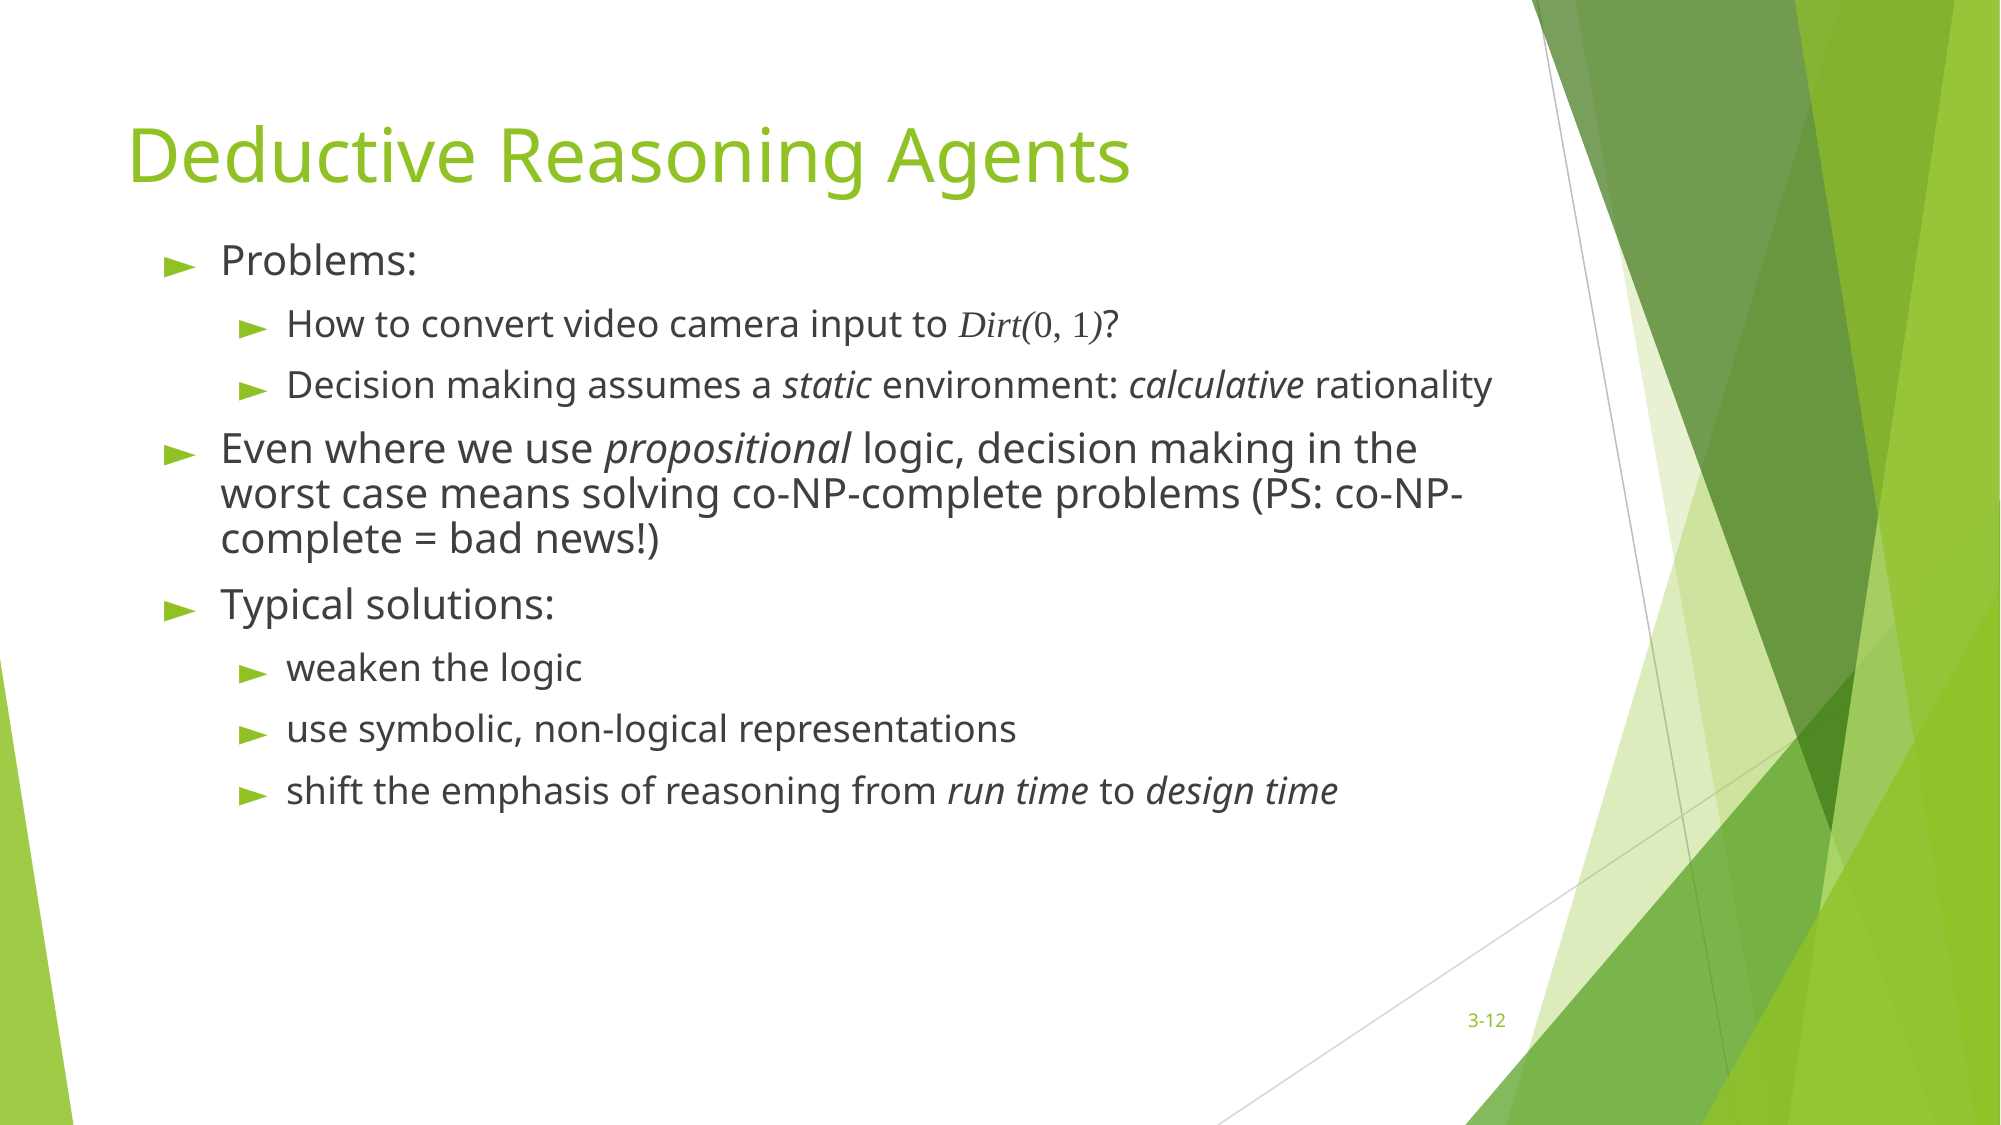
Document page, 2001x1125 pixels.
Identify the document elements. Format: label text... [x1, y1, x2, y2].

title Deductive Reasoning Agents [111, 99, 1522, 317]
list Problems: How to convert video camera input to Dirt(0, 1)? Decision making assumes a static environment: calculative rationality Even where we use propositional logic, decision making in the worst case means solving co-NP-complete problems (PS: co-NP-complete = bad news!) Typical solutions: weaken the logic use symbolic, non-logical representations shift the emphasis of reasoning from run time to design time [149, 231, 1550, 1125]
